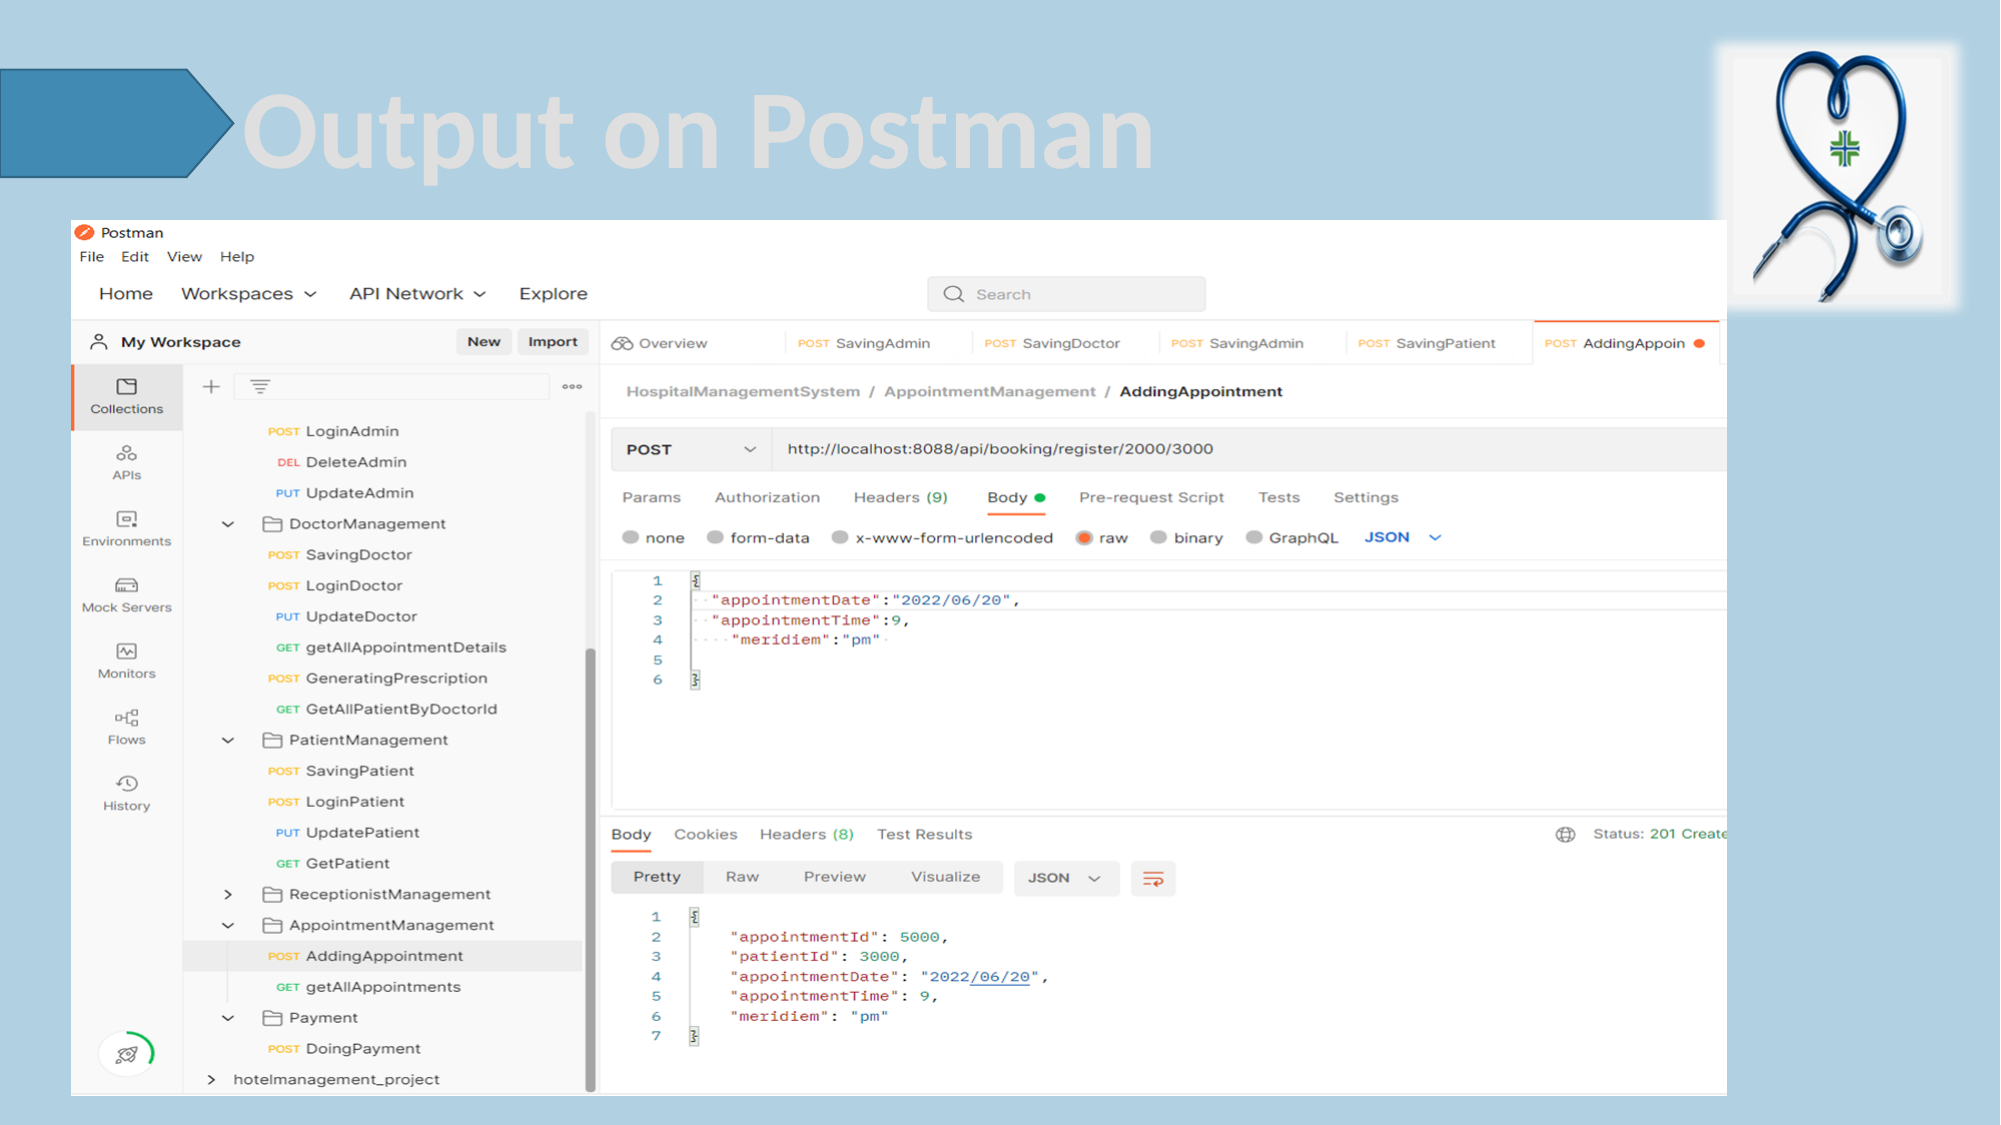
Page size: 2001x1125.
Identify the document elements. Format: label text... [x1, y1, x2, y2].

text_box Output on Postman [227, 49, 1224, 220]
text_box [0, 68, 235, 179]
picture [71, 28, 1976, 1096]
